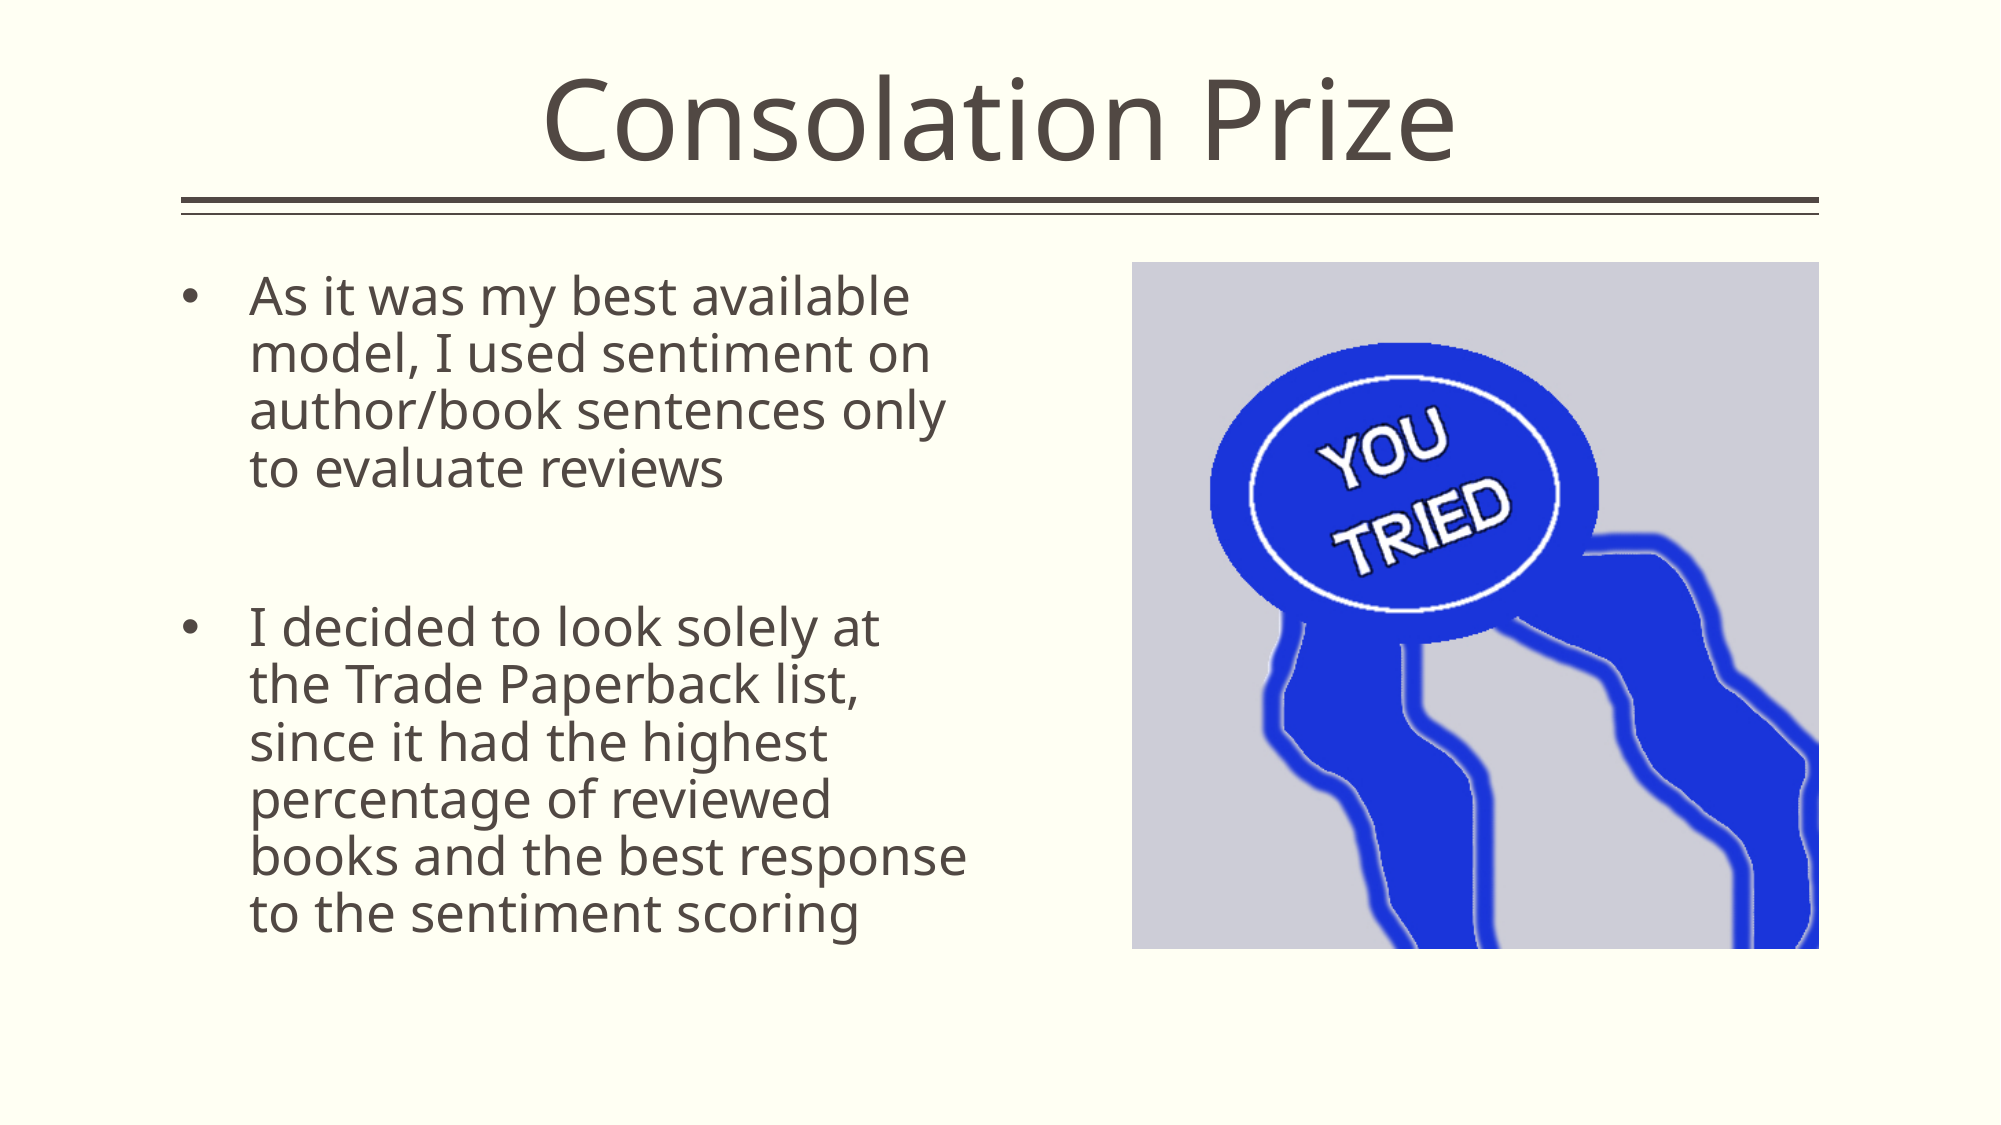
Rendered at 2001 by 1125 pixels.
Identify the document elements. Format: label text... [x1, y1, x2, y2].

list As it was my best available model, I used sentiment on author/book sentences only to evaluate reviews I decided to look solely at the Trade Paperback list, since it had the highest percentage of reviewed books and the best response to the sentiment scoring [181, 262, 975, 1013]
title Consolation Prize [181, 12, 1819, 193]
picture [1132, 262, 1819, 949]
